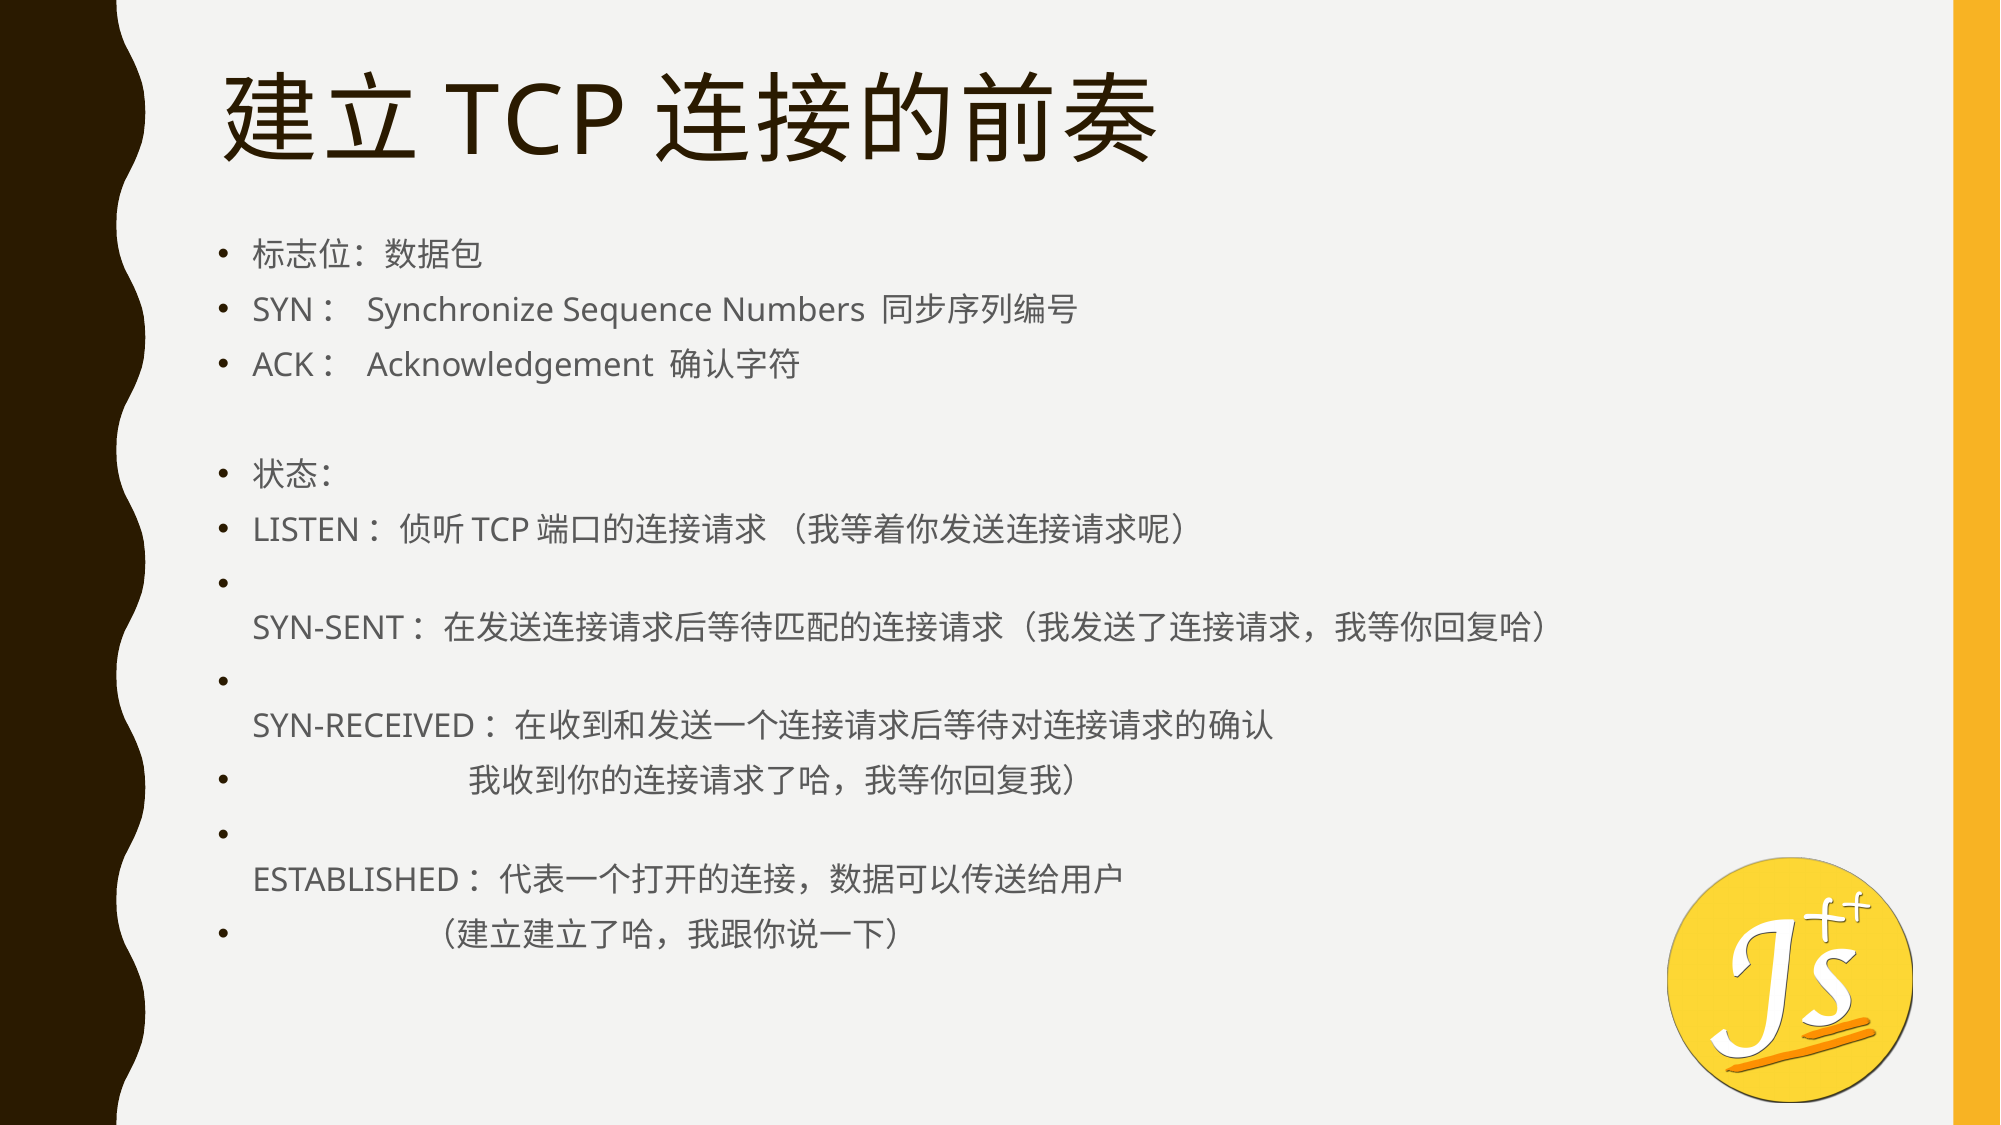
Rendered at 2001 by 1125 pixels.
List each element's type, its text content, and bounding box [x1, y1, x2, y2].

title 建立TCP连接的前奏 [205, 62, 1875, 185]
list 标志位：数据包 SYN： Synchronize Sequence Numbers 同步序列编号 ACK： Acknowledgement 确认字符 状态： LISTEN：侦听TCP端口的连接请求 （我等着你发送连接请求呢） SYN-SENT：在发送连接请求后等待匹配的连接请求（我发送了连接请求，我等你回复哈） SYN-RECEIVED：在收到和发送一个连接请求后等待对连接请求的确认 我收到你的连接请求了哈，我等你回复我） ESTABLISHED：代表一个打开的连接，数据可以传送给用户 （建立建立了哈，我跟你说一下） [202, 222, 1910, 965]
picture [1667, 857, 1913, 1103]
